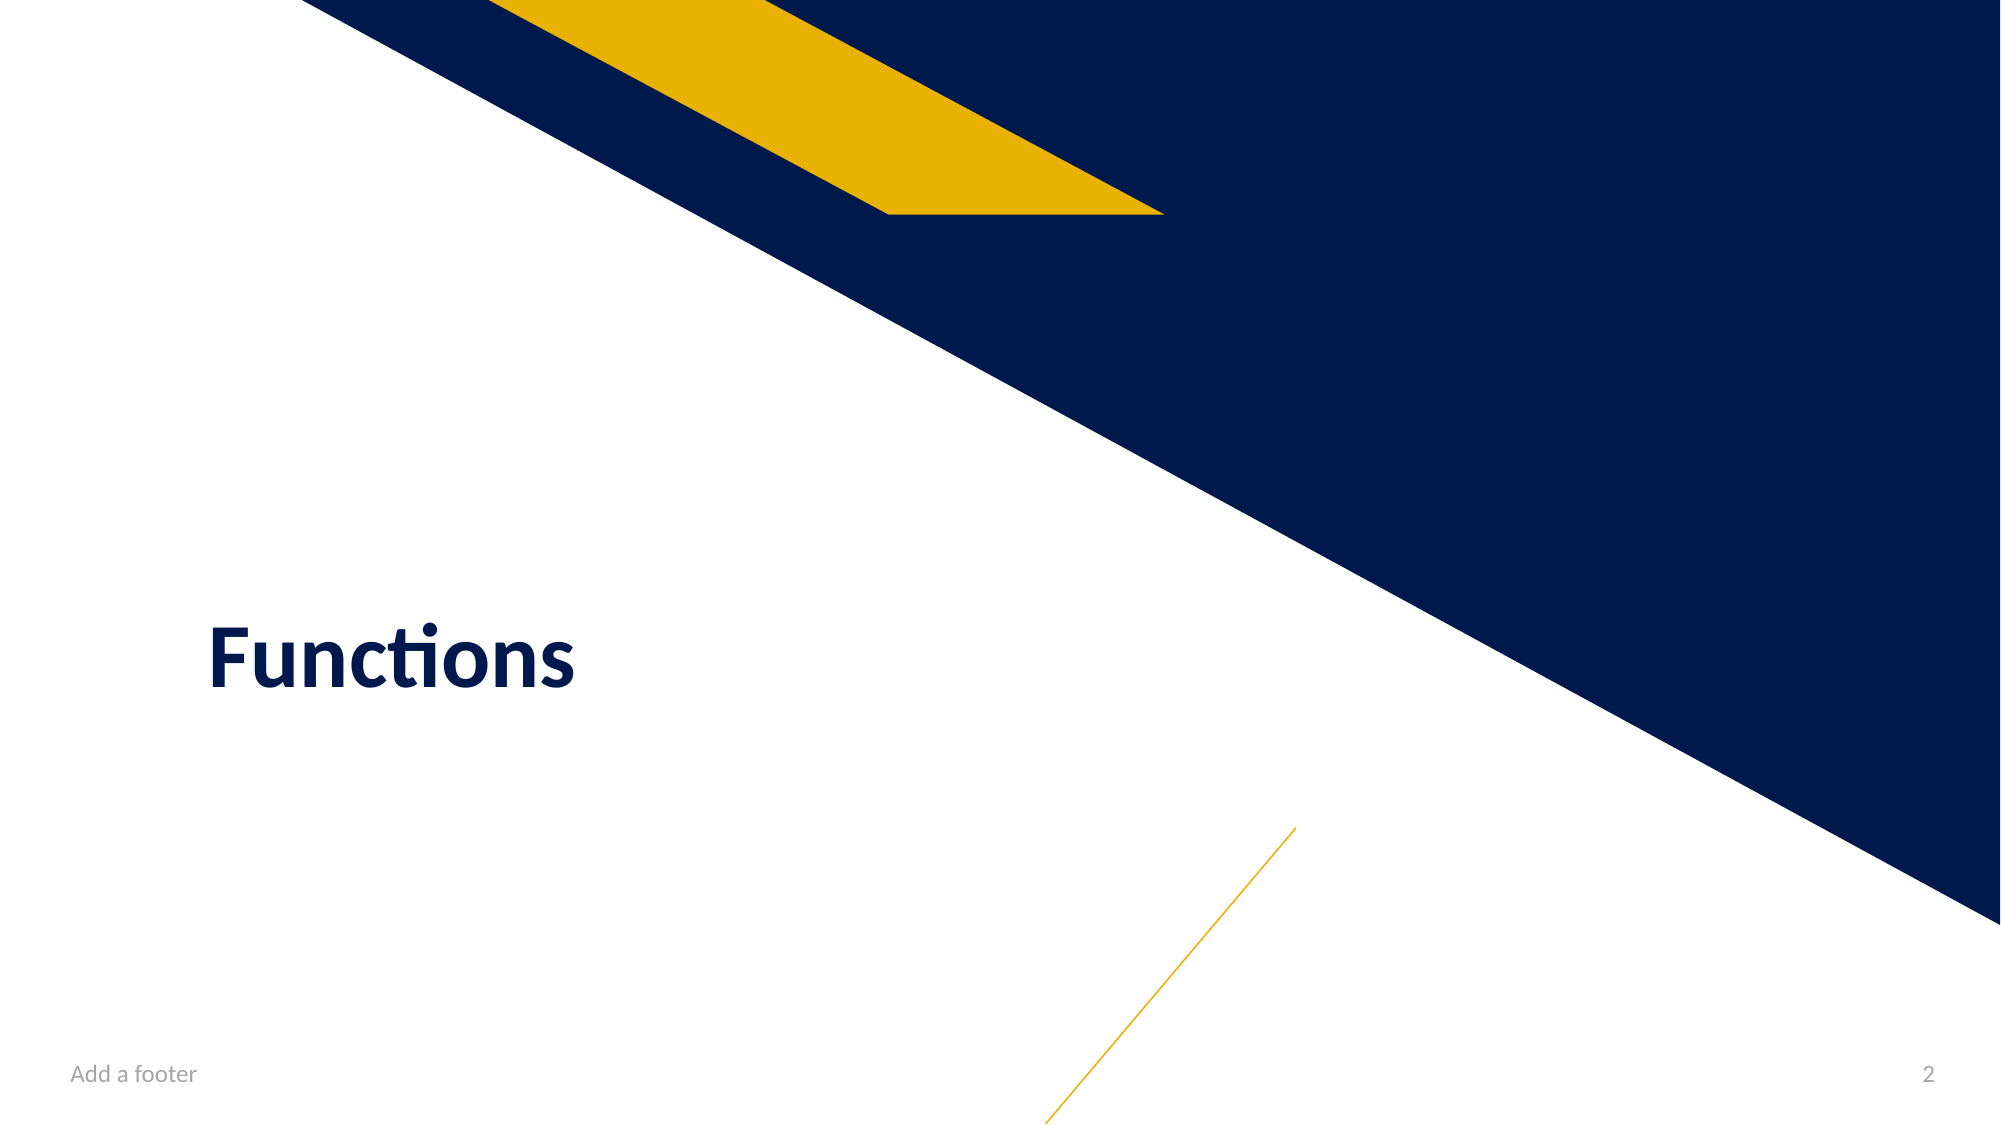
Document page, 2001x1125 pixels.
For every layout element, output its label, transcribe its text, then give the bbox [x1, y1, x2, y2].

title Functions [193, 507, 1077, 707]
footer Add a footer [55, 1042, 731, 1103]
picture [1082, 0, 2000, 1125]
